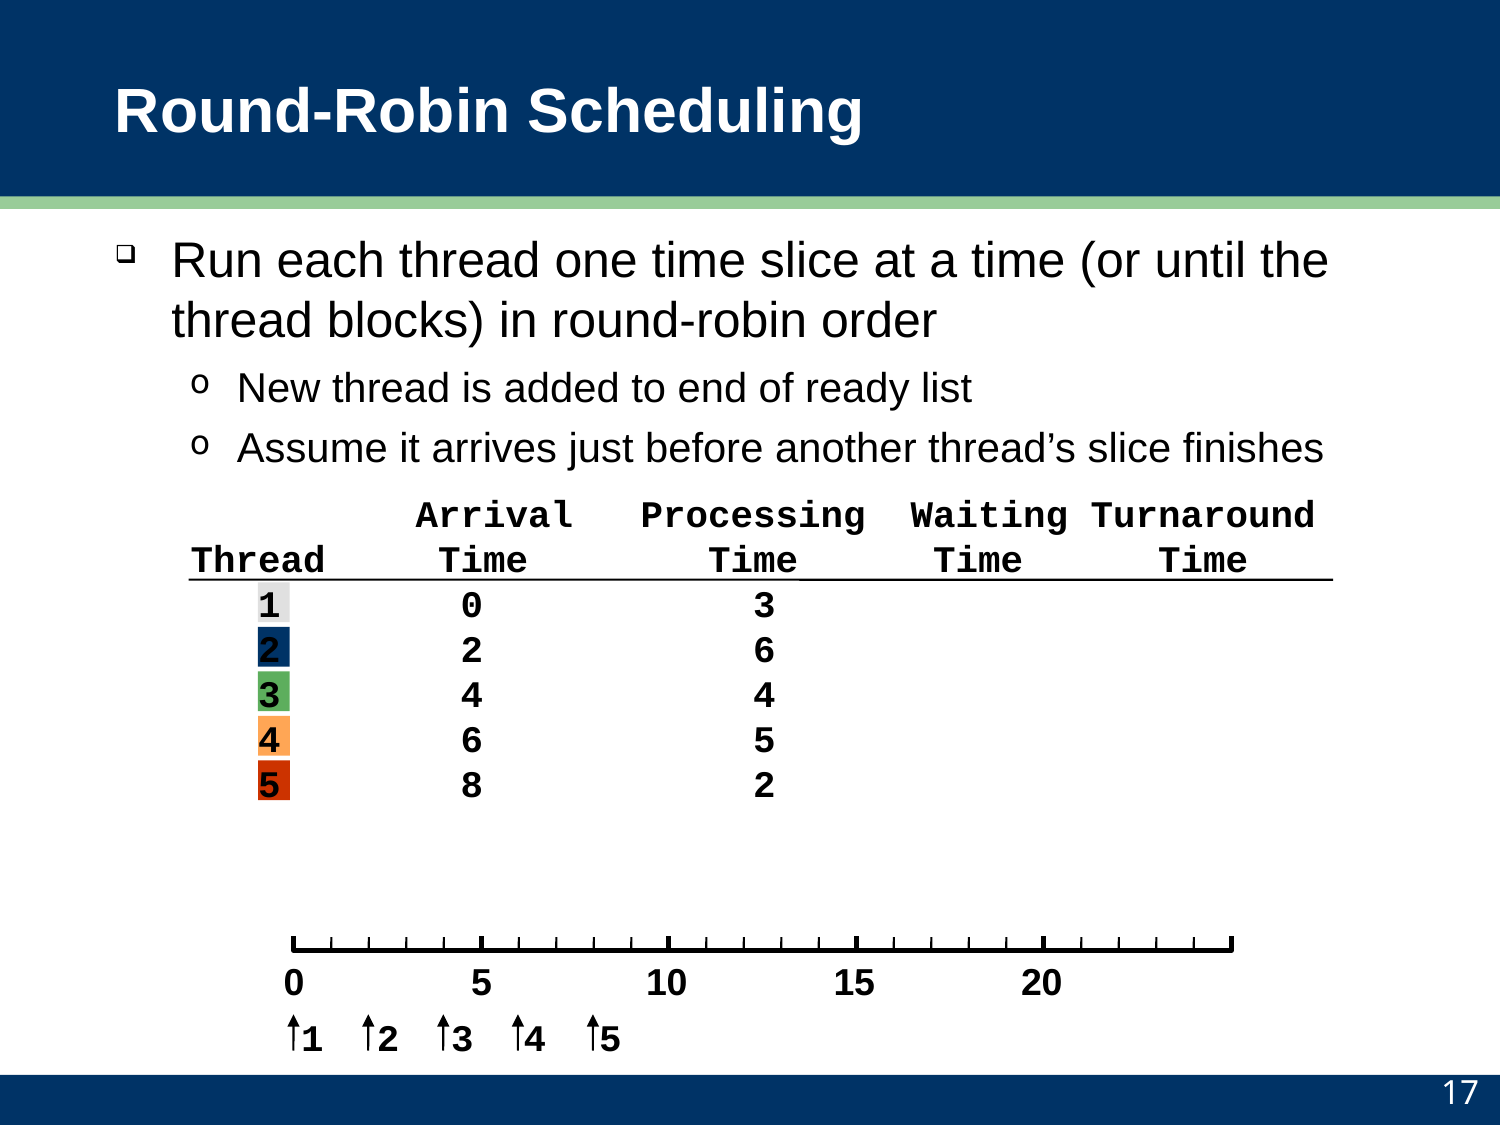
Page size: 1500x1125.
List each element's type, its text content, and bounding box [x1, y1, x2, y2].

slide_number 17 [1181, 1076, 1495, 1124]
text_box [285, 1006, 637, 1068]
list Run each thread one time slice at a time (or until the thread blocks) in round-robin order New thread is added to end of ready list Assume it arrives just before another thread’s slice finishes [99, 220, 1400, 1071]
title Round-Robin Scheduling [99, 7, 1400, 208]
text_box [268, 937, 1232, 1012]
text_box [155, 482, 1333, 814]
